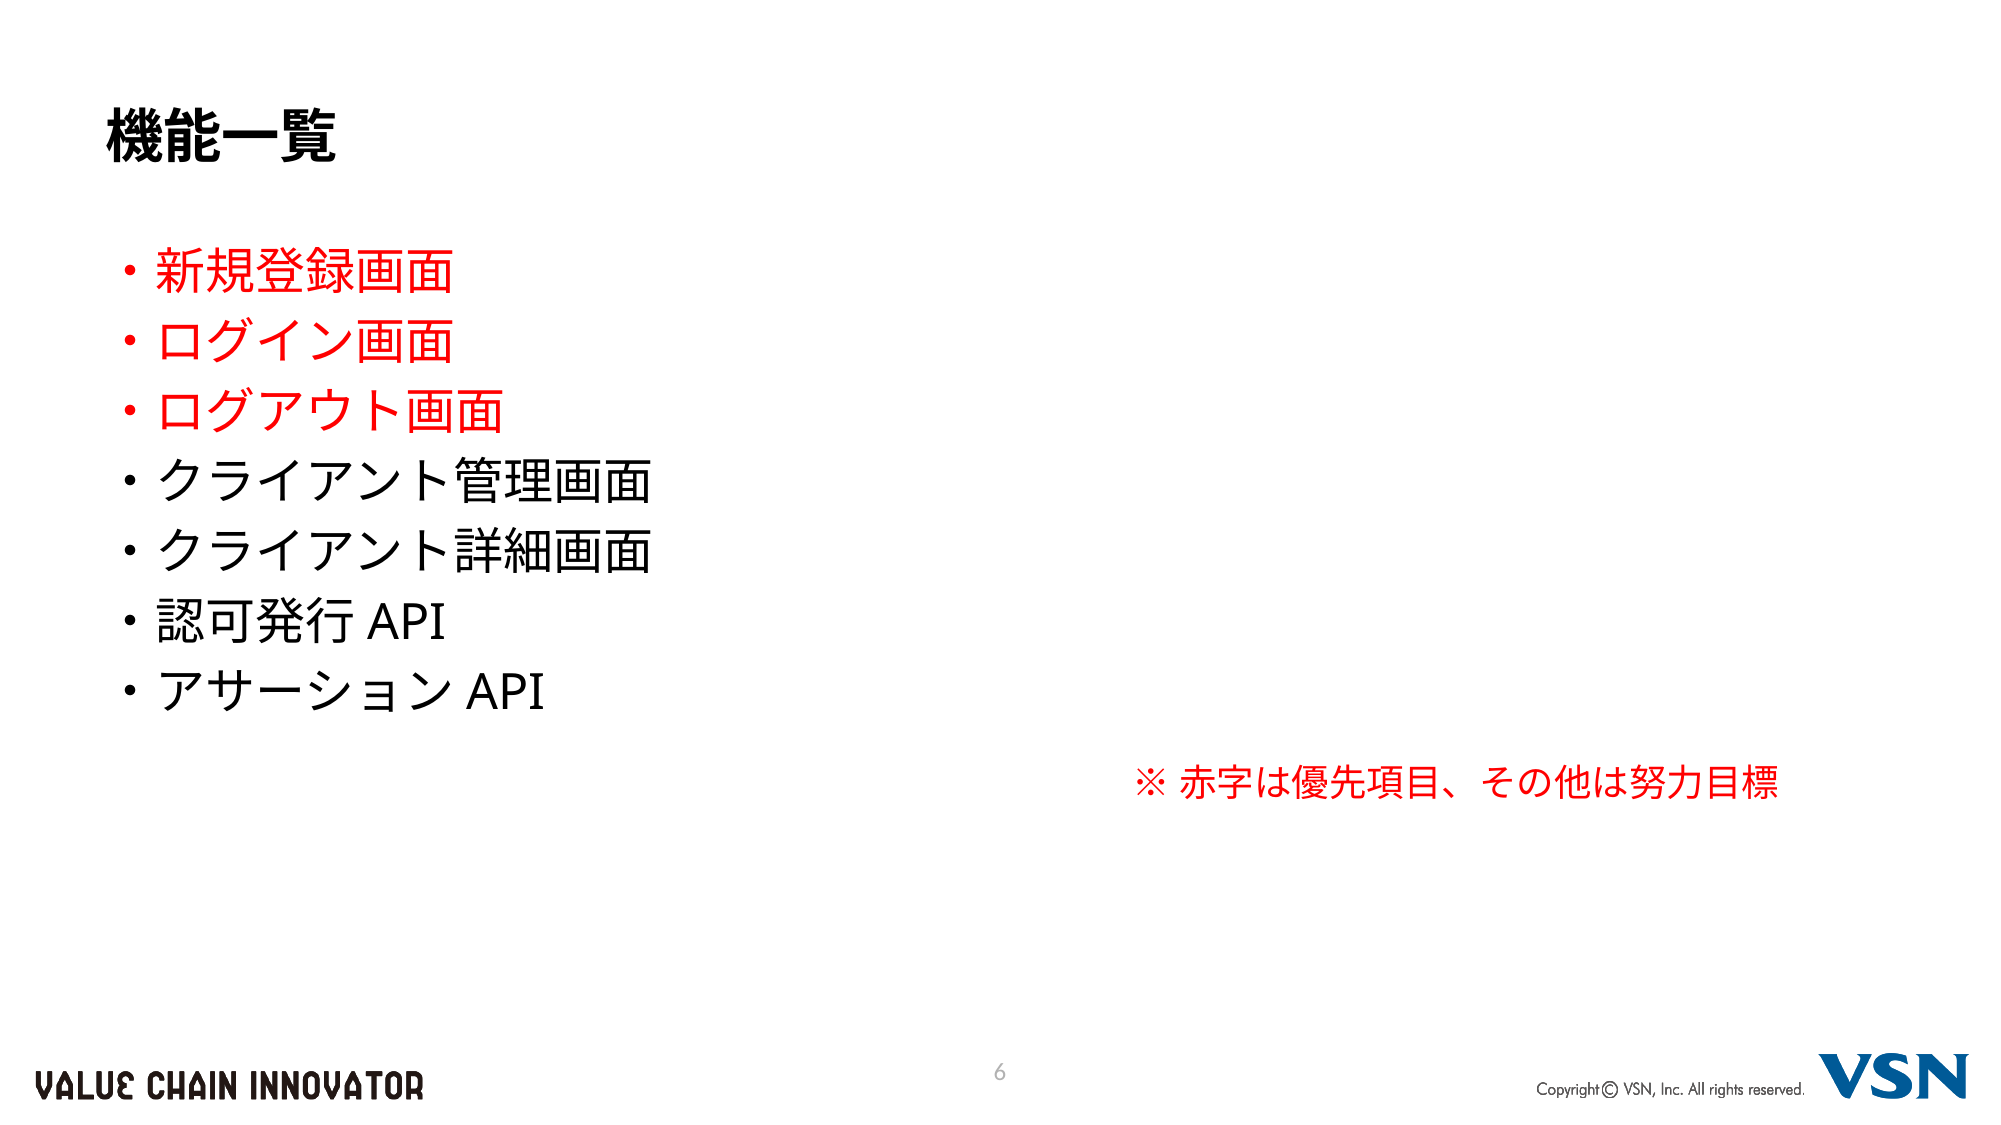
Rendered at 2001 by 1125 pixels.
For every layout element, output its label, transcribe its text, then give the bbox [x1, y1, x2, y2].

list ・新規登録画面 ・ログイン画面 ・ログアウト画面 ・クライアント管理画面 ・クライアント詳細画面 ・認可発行API ・アサーションAPI [90, 231, 1898, 965]
text_box ※赤字は優先項目、その他は努力目標 [1118, 751, 1898, 812]
picture [26, 1070, 432, 1100]
title 機能一覧 [90, 90, 1898, 180]
picture [1818, 1053, 1969, 1099]
picture [1537, 1081, 1804, 1098]
slide_number 6 [774, 1040, 1225, 1101]
